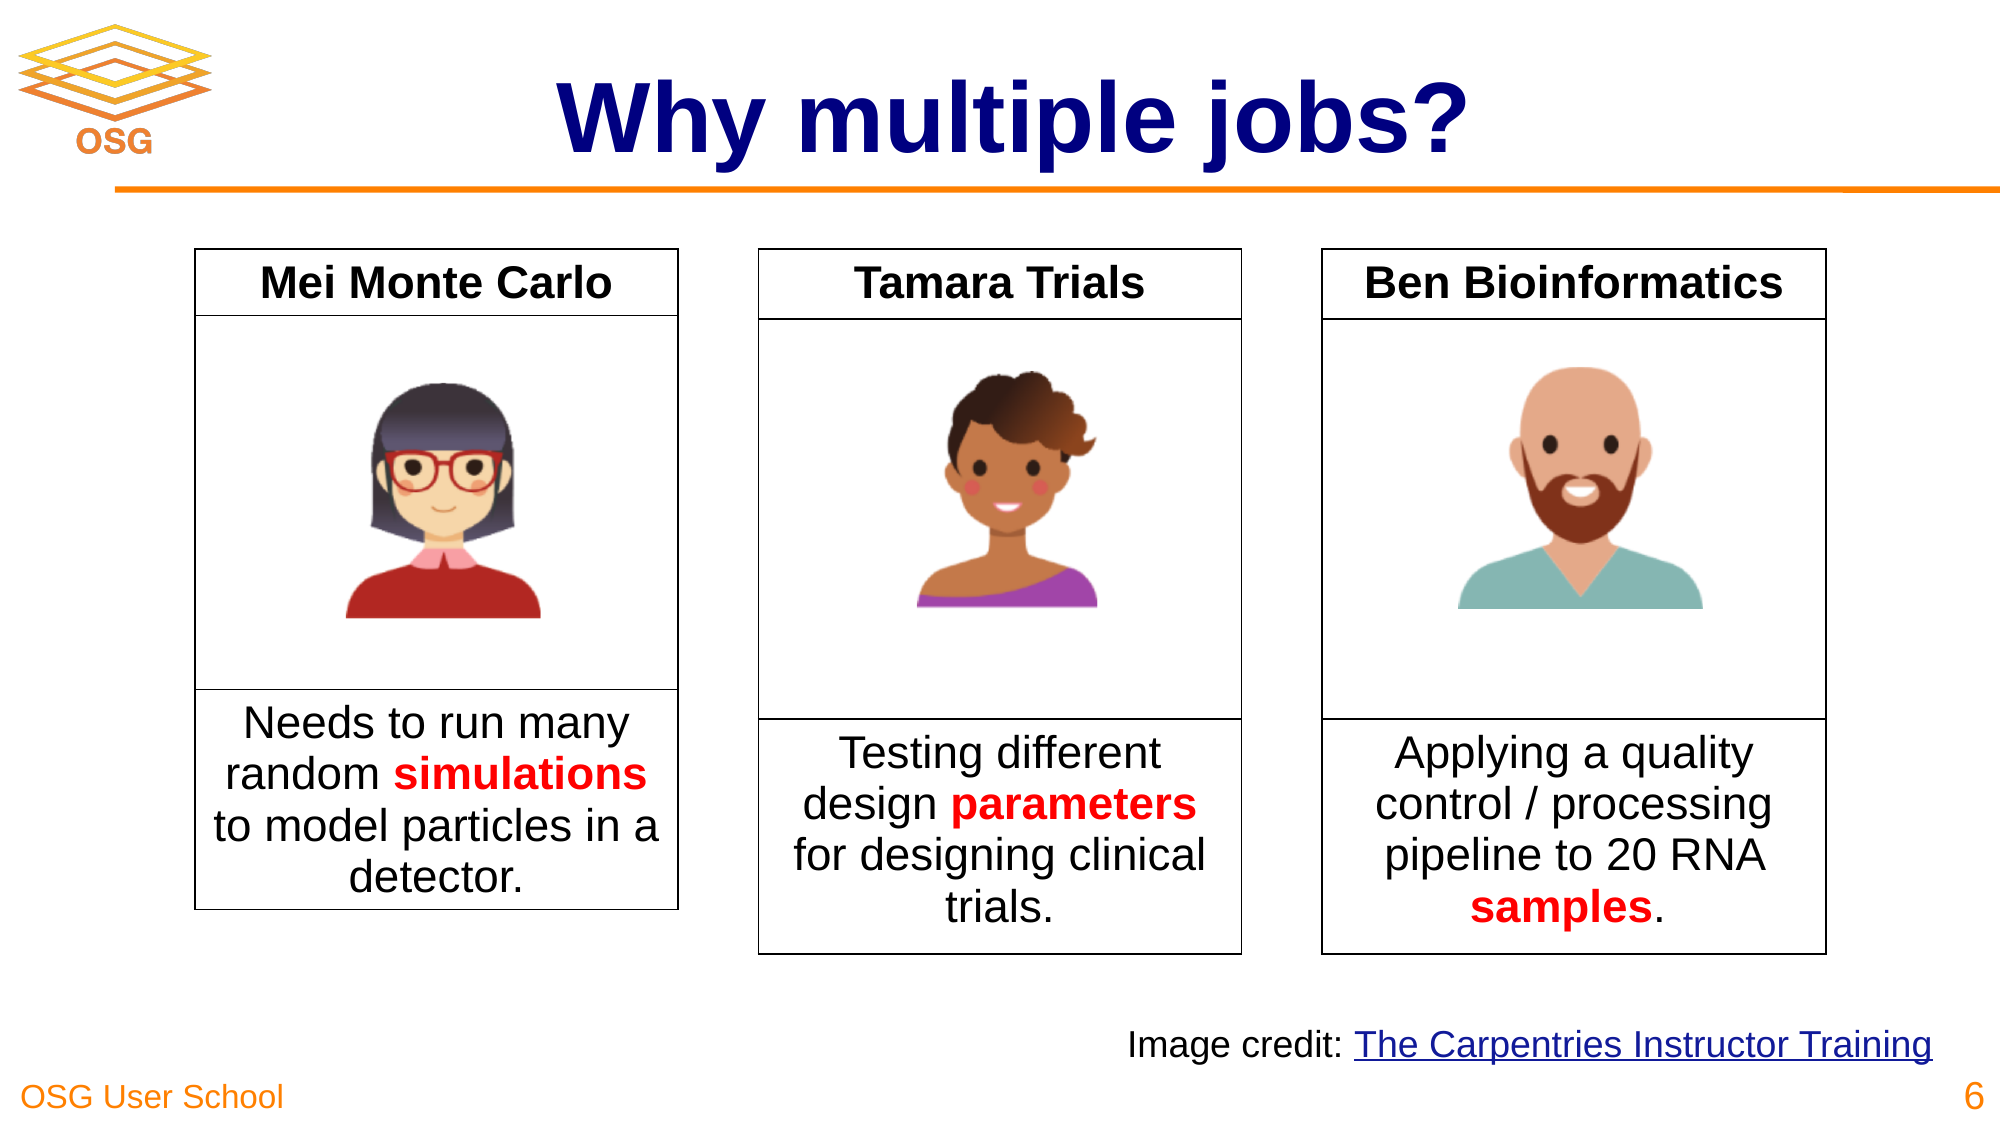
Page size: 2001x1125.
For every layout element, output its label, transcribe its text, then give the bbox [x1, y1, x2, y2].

table_cell [1323, 320, 1825, 718]
table_cell Applying a quality control / processing pipeline to 20 RNA samples. [1323, 720, 1825, 953]
table_cell Testing different design parameters for designing clinical trials. [759, 720, 1241, 953]
picture [322, 372, 555, 636]
table_cell [759, 320, 1241, 718]
slide_number 6 [1908, 1049, 2000, 1125]
picture [867, 362, 1133, 626]
table_header Ben Bioinformatics [1323, 250, 1825, 318]
picture [1440, 358, 1738, 622]
table_header Mei Monte Carlo [196, 250, 677, 315]
table_cell Needs to run many random simulations to model particles in a detector. [196, 690, 677, 909]
title Why multiple jobs? [268, 18, 1789, 207]
text_box Image credit: The Carpentries Instructor Training [1112, 1012, 1948, 1073]
table_header Tamara Trials [759, 250, 1241, 318]
picture [18, 24, 212, 154]
table_cell [196, 316, 677, 689]
